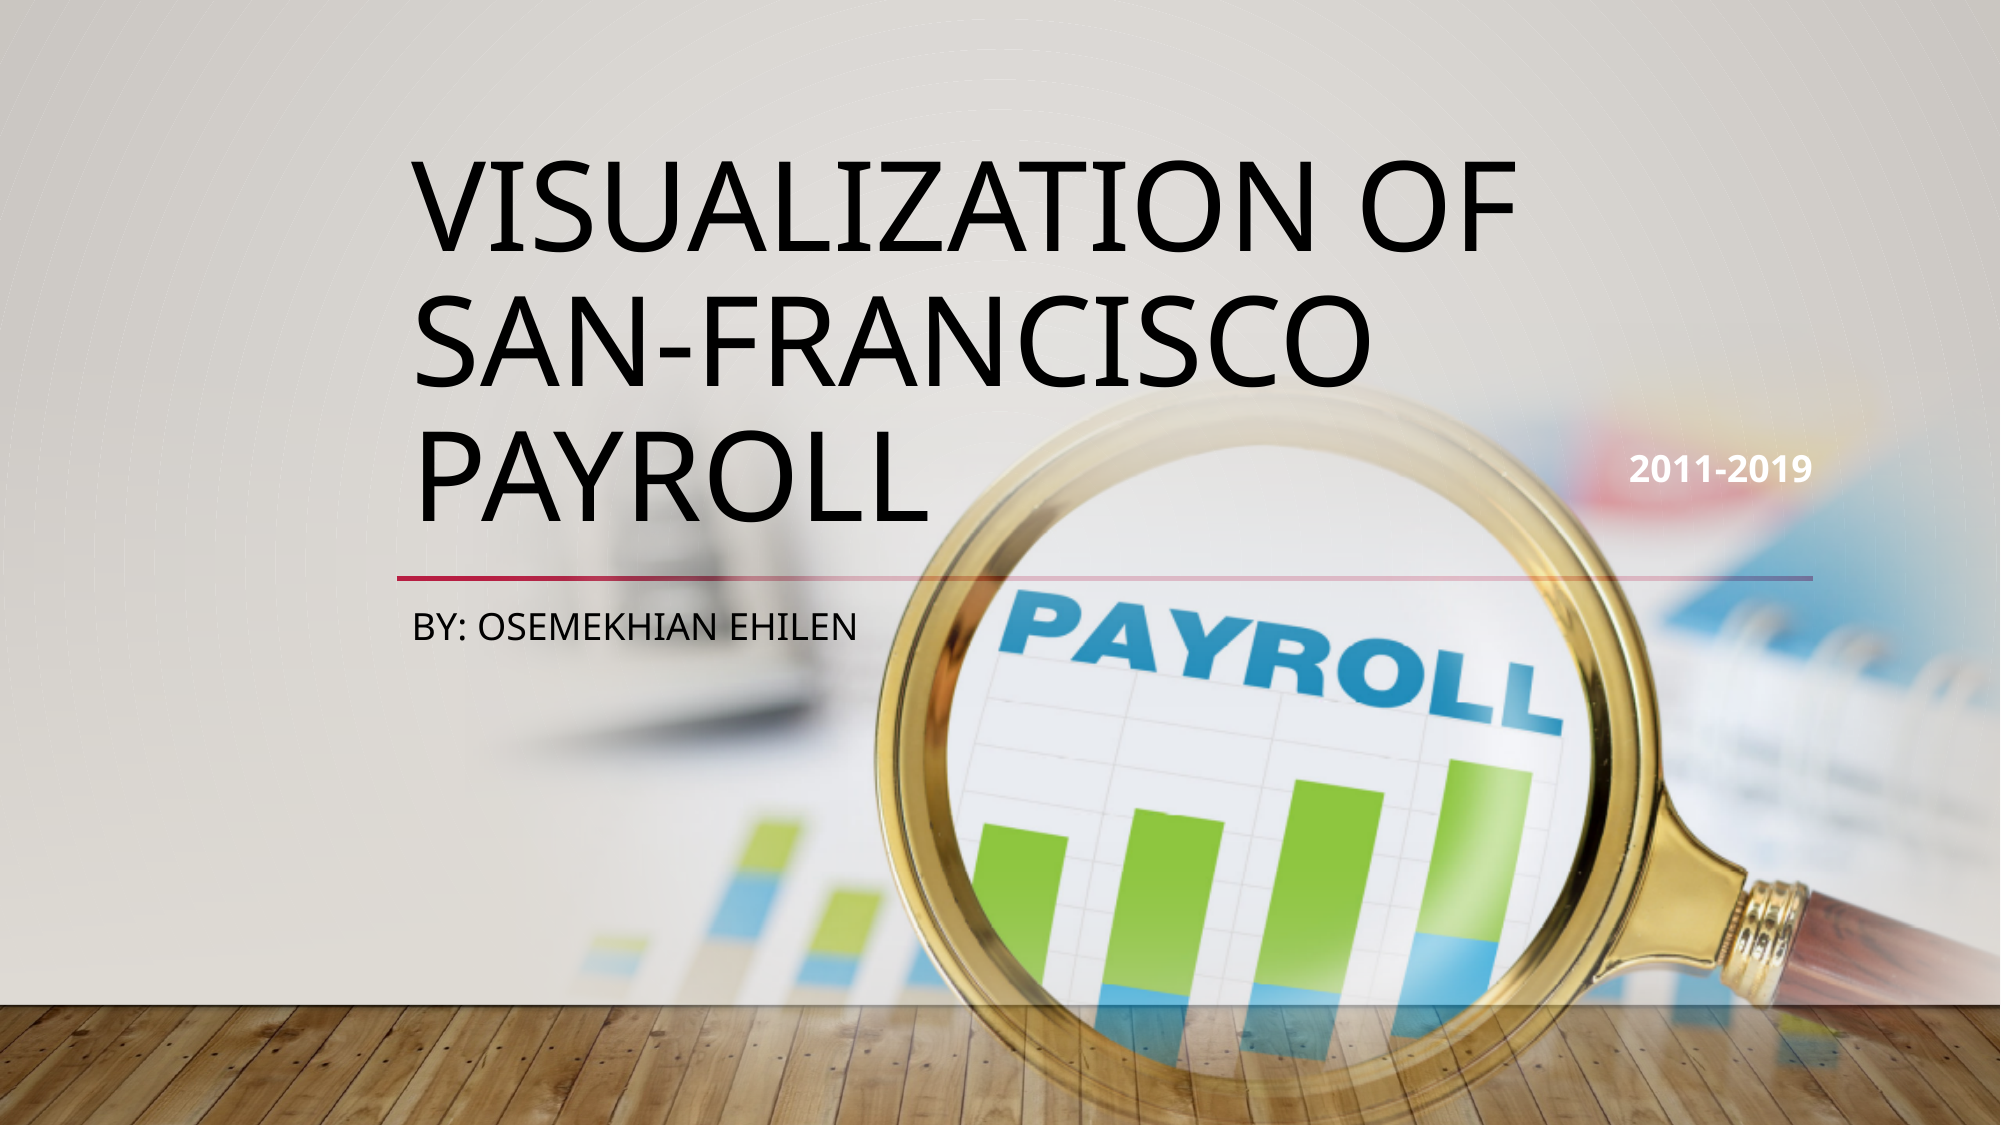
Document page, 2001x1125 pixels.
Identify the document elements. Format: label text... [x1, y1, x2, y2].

picture [0, 308, 2000, 1125]
title Visualization of san-Francisco payroll [396, 131, 1814, 549]
subtitle By: Osemekhian ehilen [396, 579, 449, 740]
